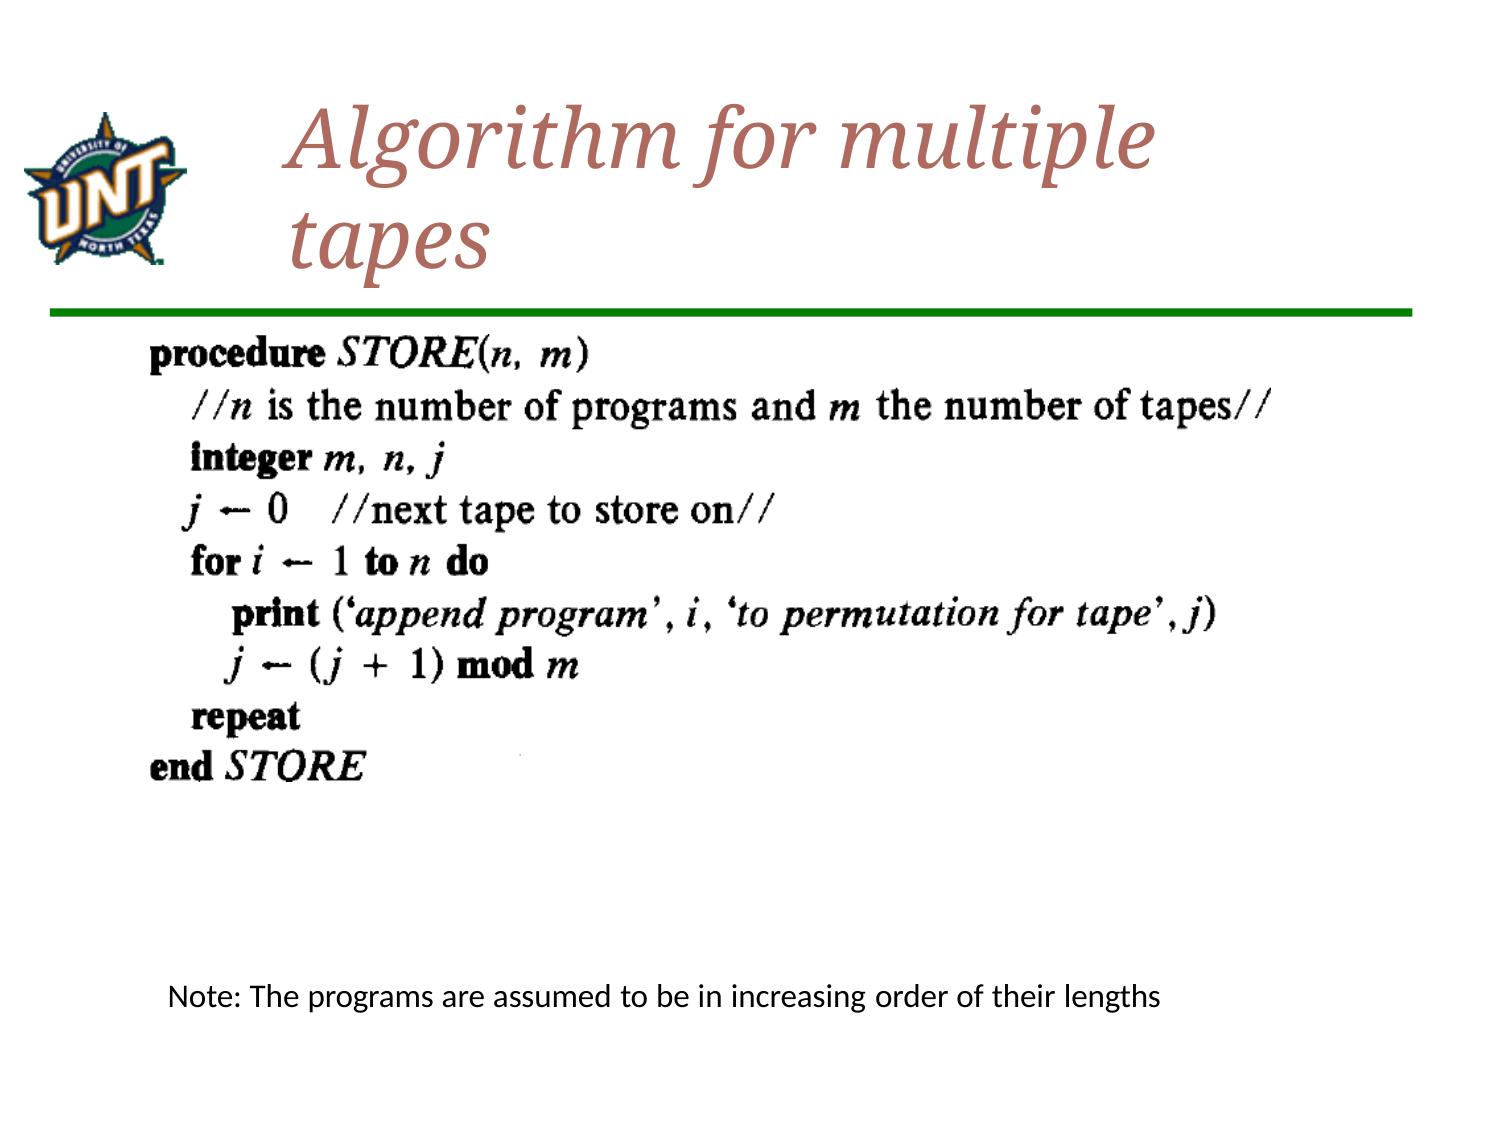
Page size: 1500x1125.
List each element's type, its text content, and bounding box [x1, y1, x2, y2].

title Algorithm for multiple tapes [284, 83, 1216, 285]
picture [149, 334, 1271, 782]
picture [24, 112, 187, 265]
text_box Note: The programs are assumed to be in increasing order of their lengths [165, 974, 1163, 1015]
